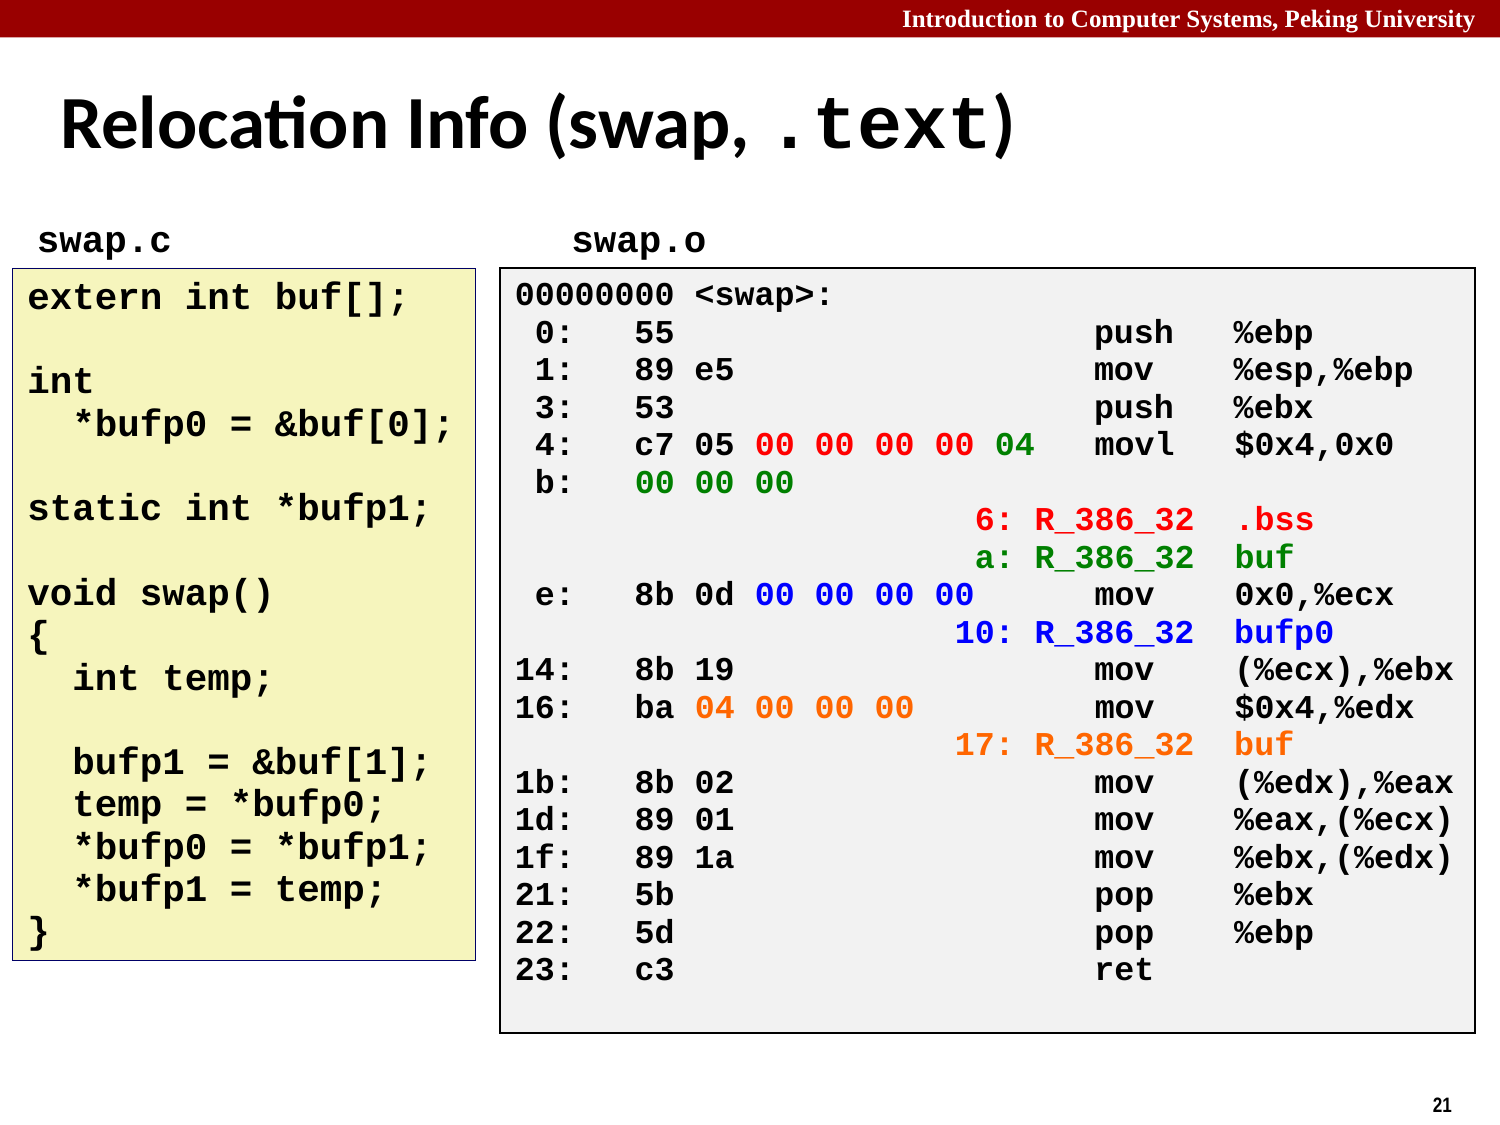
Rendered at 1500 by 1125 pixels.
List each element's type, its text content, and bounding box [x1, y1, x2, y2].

text_box swap.o [556, 207, 722, 267]
text_box swap.c [22, 207, 187, 268]
text_box extern int buf[]; int *bufp0 = &buf[0]; static int *bufp1; void swap() { int temp; bufp1 = &buf[1]; temp = *bufp0; *bufp0 = *bufp1; *bufp1 = temp; } [12, 267, 475, 960]
text_box 00000000 <swap>: 0: 55 push %ebp 1: 89 e5 mov %esp,%ebp 3: 53 push %ebx 4: c7 05 00 00 00 00 04 movl $0x4,0x0 b: 00 00 00 6: R_386_32 .bss a: R_386_32 buf e: 8b 0d 00 00 00 00 mov 0x0,%ecx 10: R_386_32 bufp0 14: 8b 19 mov (%ecx),%ebx 16: ba 04 00 00 00 mov $0x4,%edx 17: R_386_32 buf 1b: 8b 02 mov (%edx),%eax 1d: 89 01 mov %eax,(%ecx) 1f: 89 1a mov %ebx,(%edx) 21: 5b pop %ebx 22: 5d pop %ebp 23: c3 ret [499, 267, 1475, 1034]
title Relocation Info (swap, .text) [44, 62, 1476, 192]
